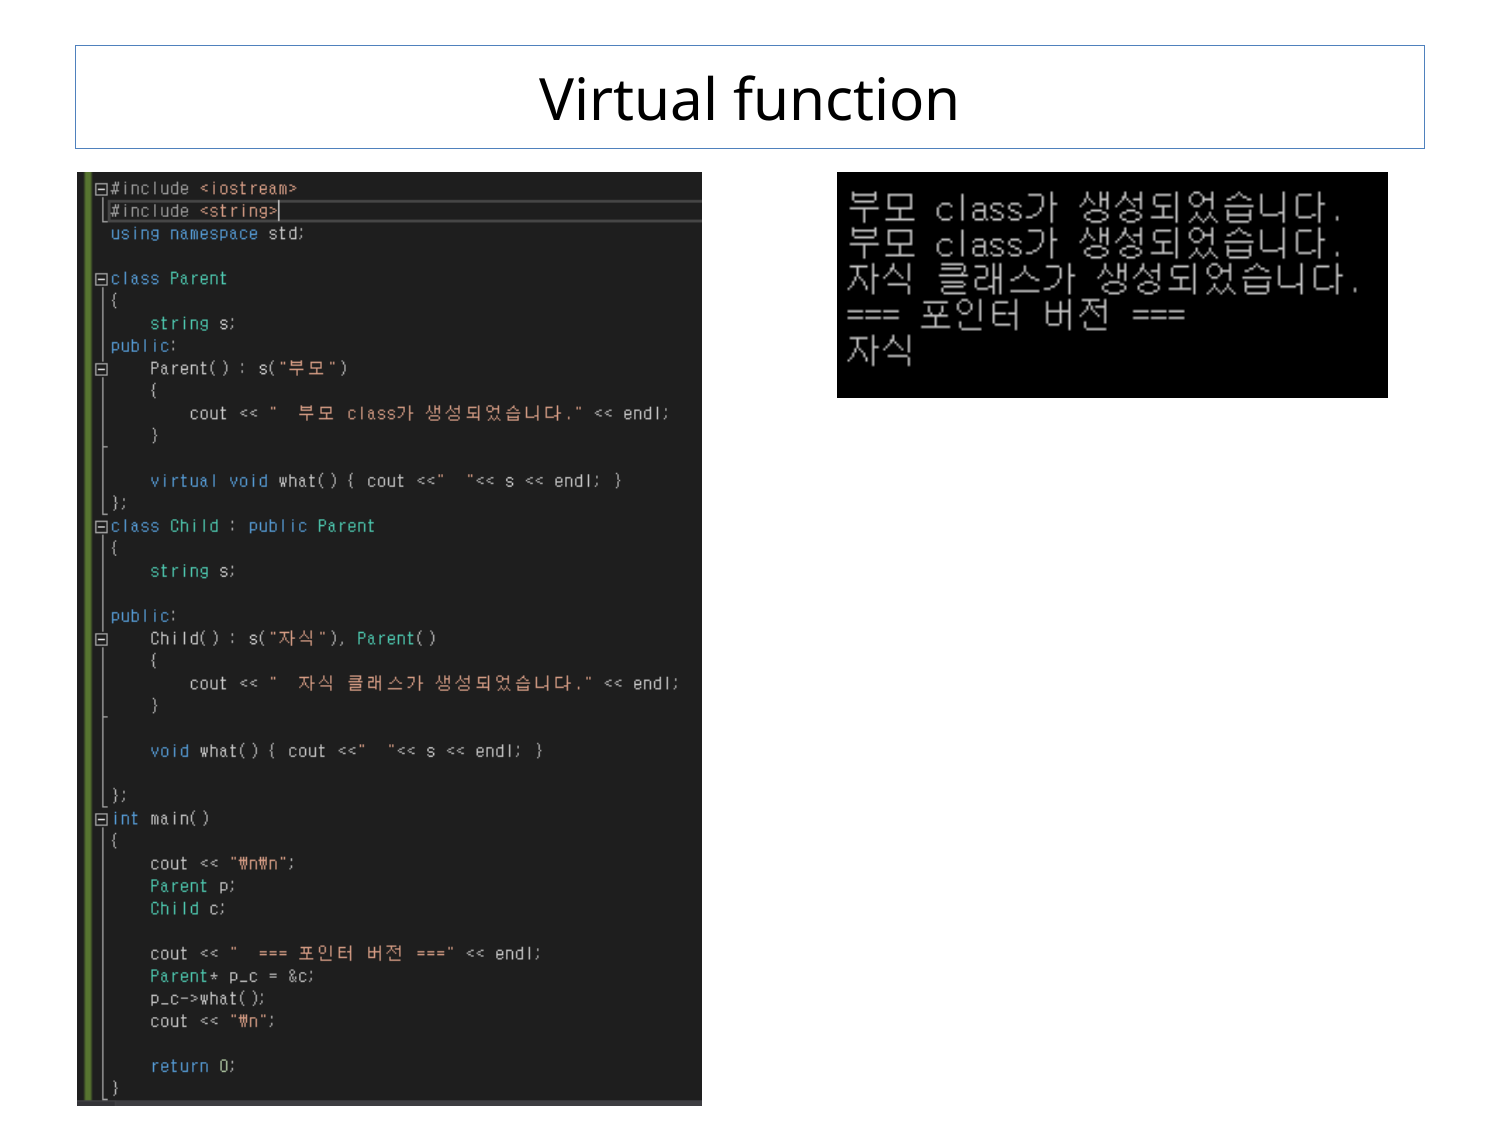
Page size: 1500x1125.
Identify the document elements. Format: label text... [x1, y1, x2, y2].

picture [76, 172, 702, 1107]
picture [837, 172, 1388, 398]
title Virtual function [75, 45, 1425, 149]
